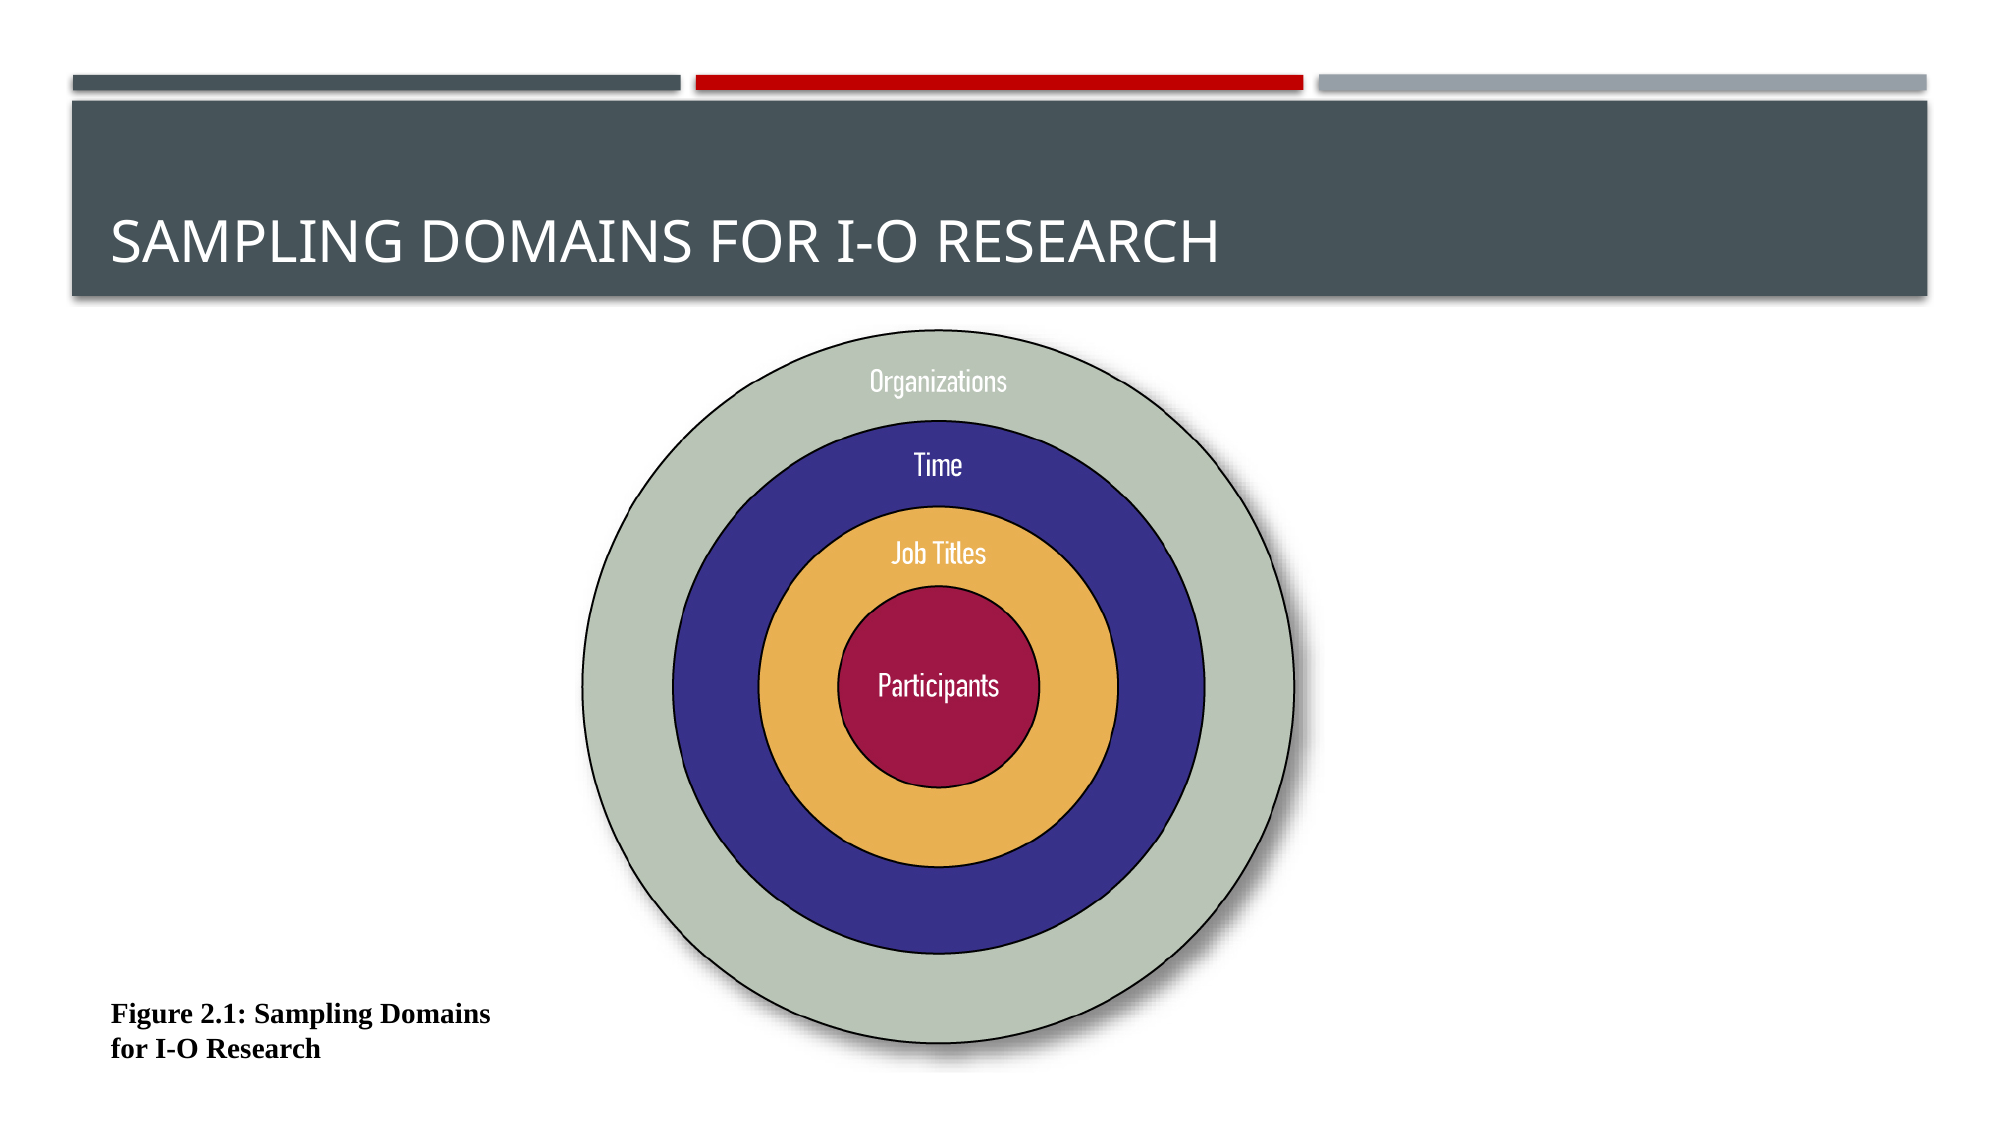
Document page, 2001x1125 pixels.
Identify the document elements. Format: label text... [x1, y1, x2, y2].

text_box Figure 2.1: Sampling Domains for I-O Research [96, 986, 507, 1072]
picture [574, 324, 1326, 1074]
title Sampling Domains for I-O Research [95, 115, 1905, 282]
